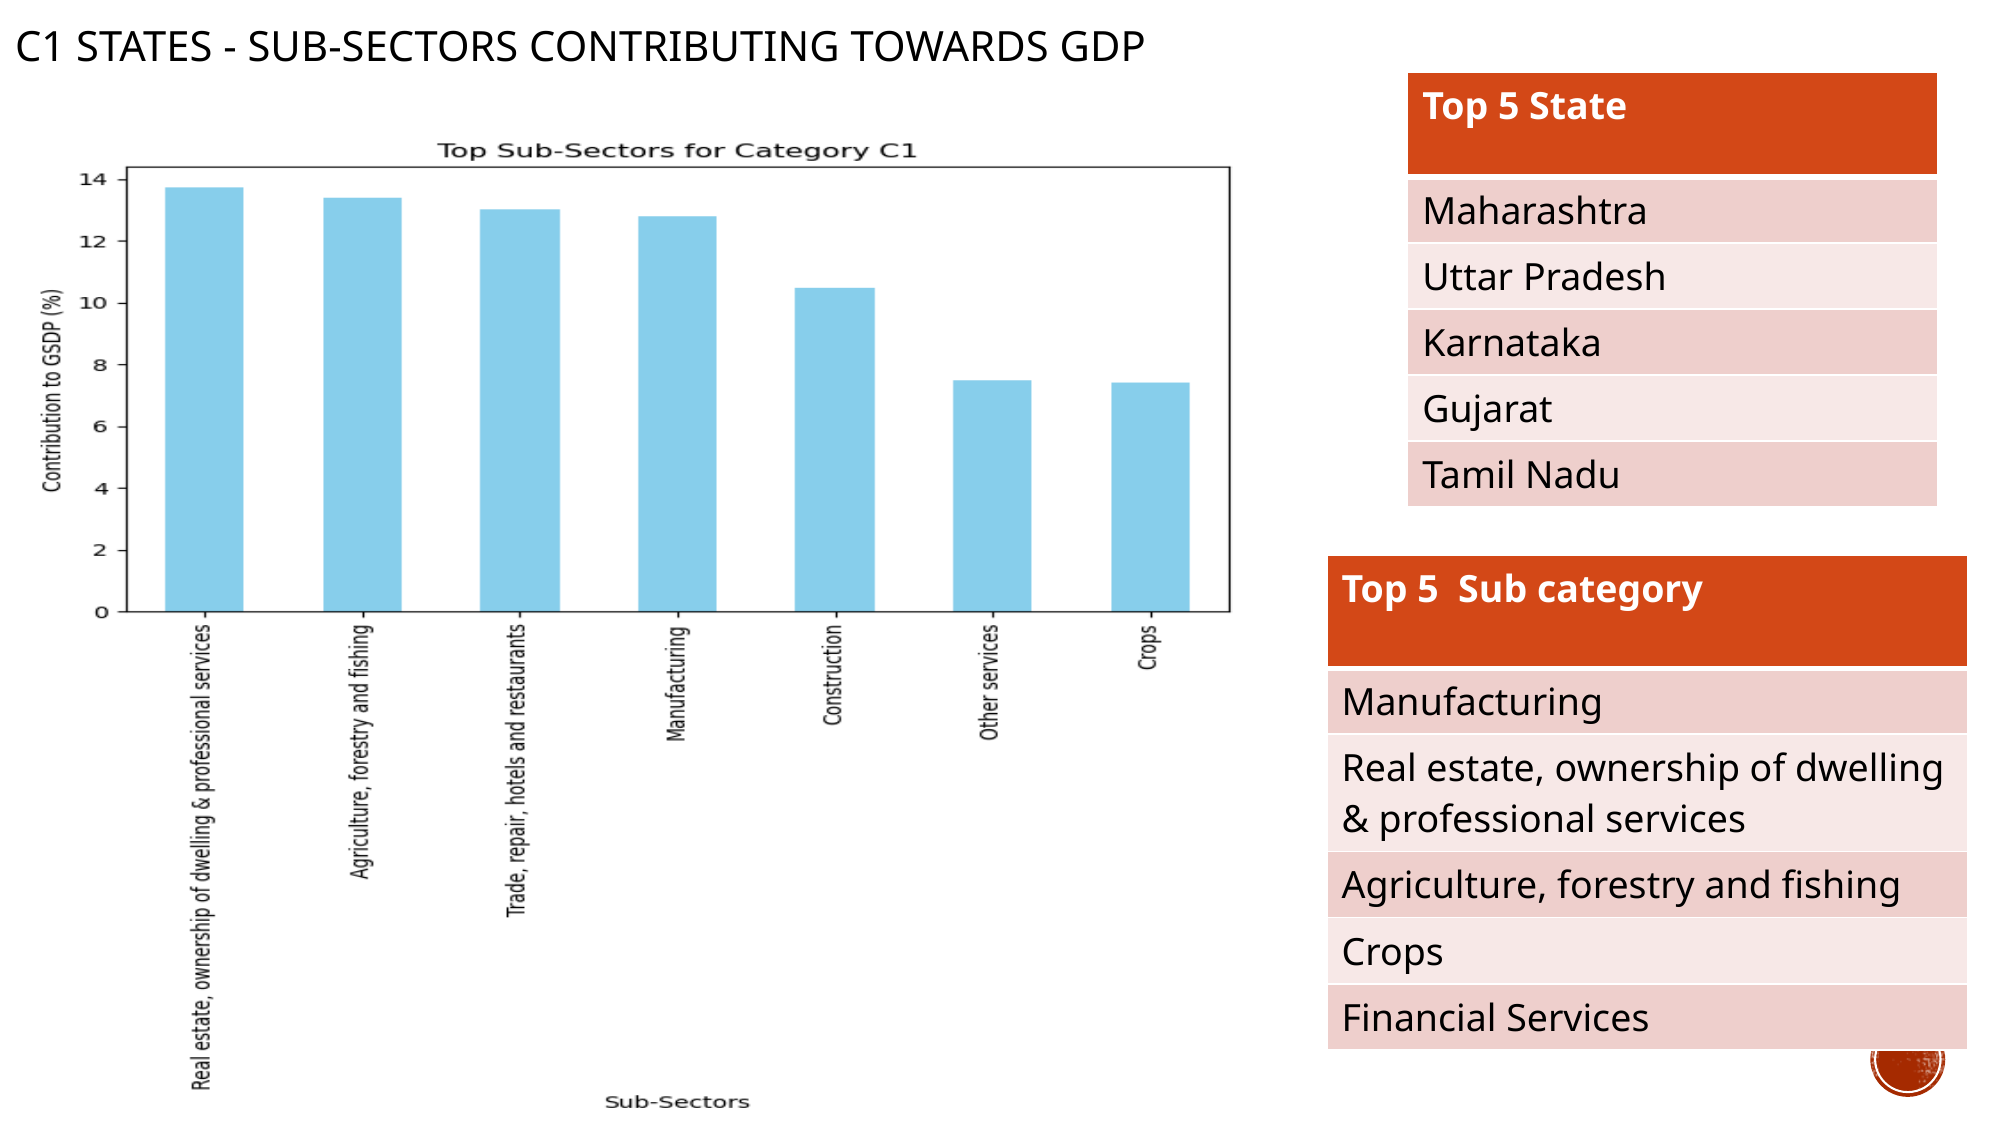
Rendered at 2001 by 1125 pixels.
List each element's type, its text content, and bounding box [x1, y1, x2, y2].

table_cell Financial Services [1328, 985, 1967, 1049]
table_cell Karnataka [1408, 310, 1937, 374]
table_cell Agriculture, forestry and fishing [1328, 852, 1967, 917]
table_cell Crops [1328, 918, 1967, 983]
table_cell Real estate, ownership of dwelling & professional services [1328, 735, 1967, 851]
picture [25, 132, 1247, 1123]
table_header Top 5 Sub category [1328, 556, 1967, 666]
table_cell Manufacturing [1328, 671, 1967, 733]
table_cell Maharashtra [1408, 180, 1937, 242]
table_cell Uttar Pradesh [1408, 244, 1937, 308]
title C1 States - Sub-Sectors contributing towards GDP [0, 0, 1939, 97]
table_cell Gujarat [1408, 376, 1937, 440]
table_cell Tamil Nadu [1408, 442, 1937, 506]
table_header Top 5 State [1408, 73, 1937, 174]
